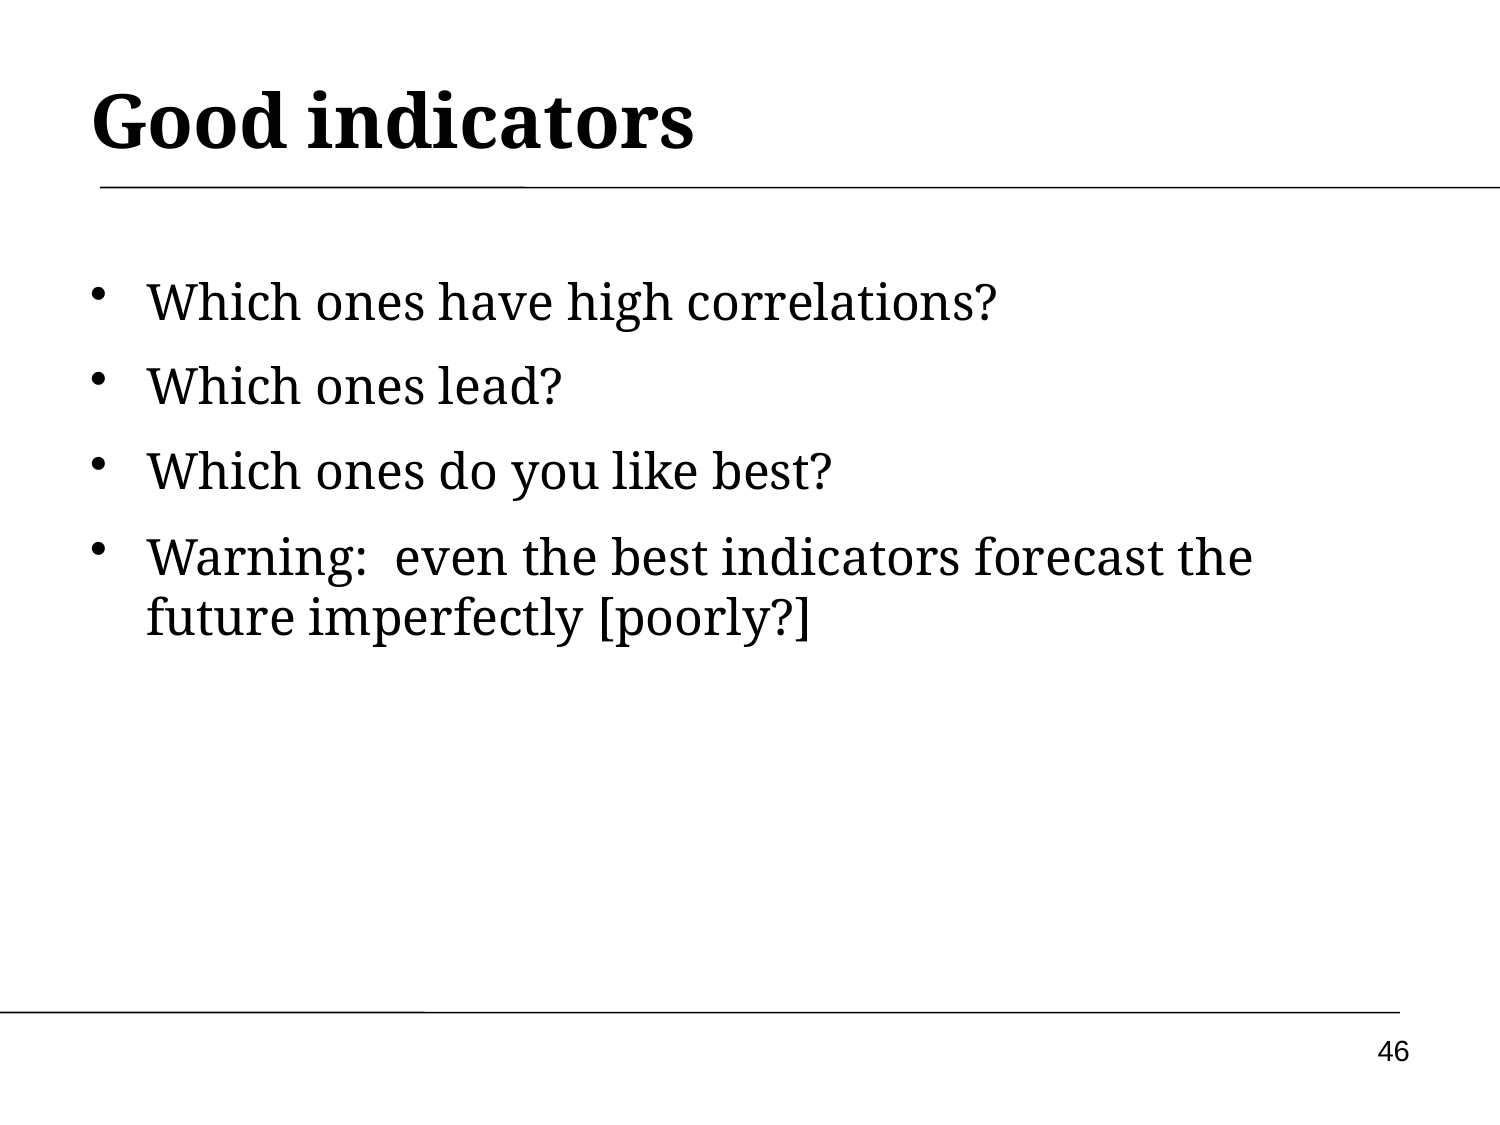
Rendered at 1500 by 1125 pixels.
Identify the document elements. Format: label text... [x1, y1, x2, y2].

title Good indicators [74, 49, 1426, 188]
slide_number 46 [1074, 1024, 1426, 1103]
list Which ones have high correlations? Which ones lead? Which ones do you like best? Warning: even the best indicators forecast the future imperfectly [poorly?] [74, 262, 1426, 1006]
